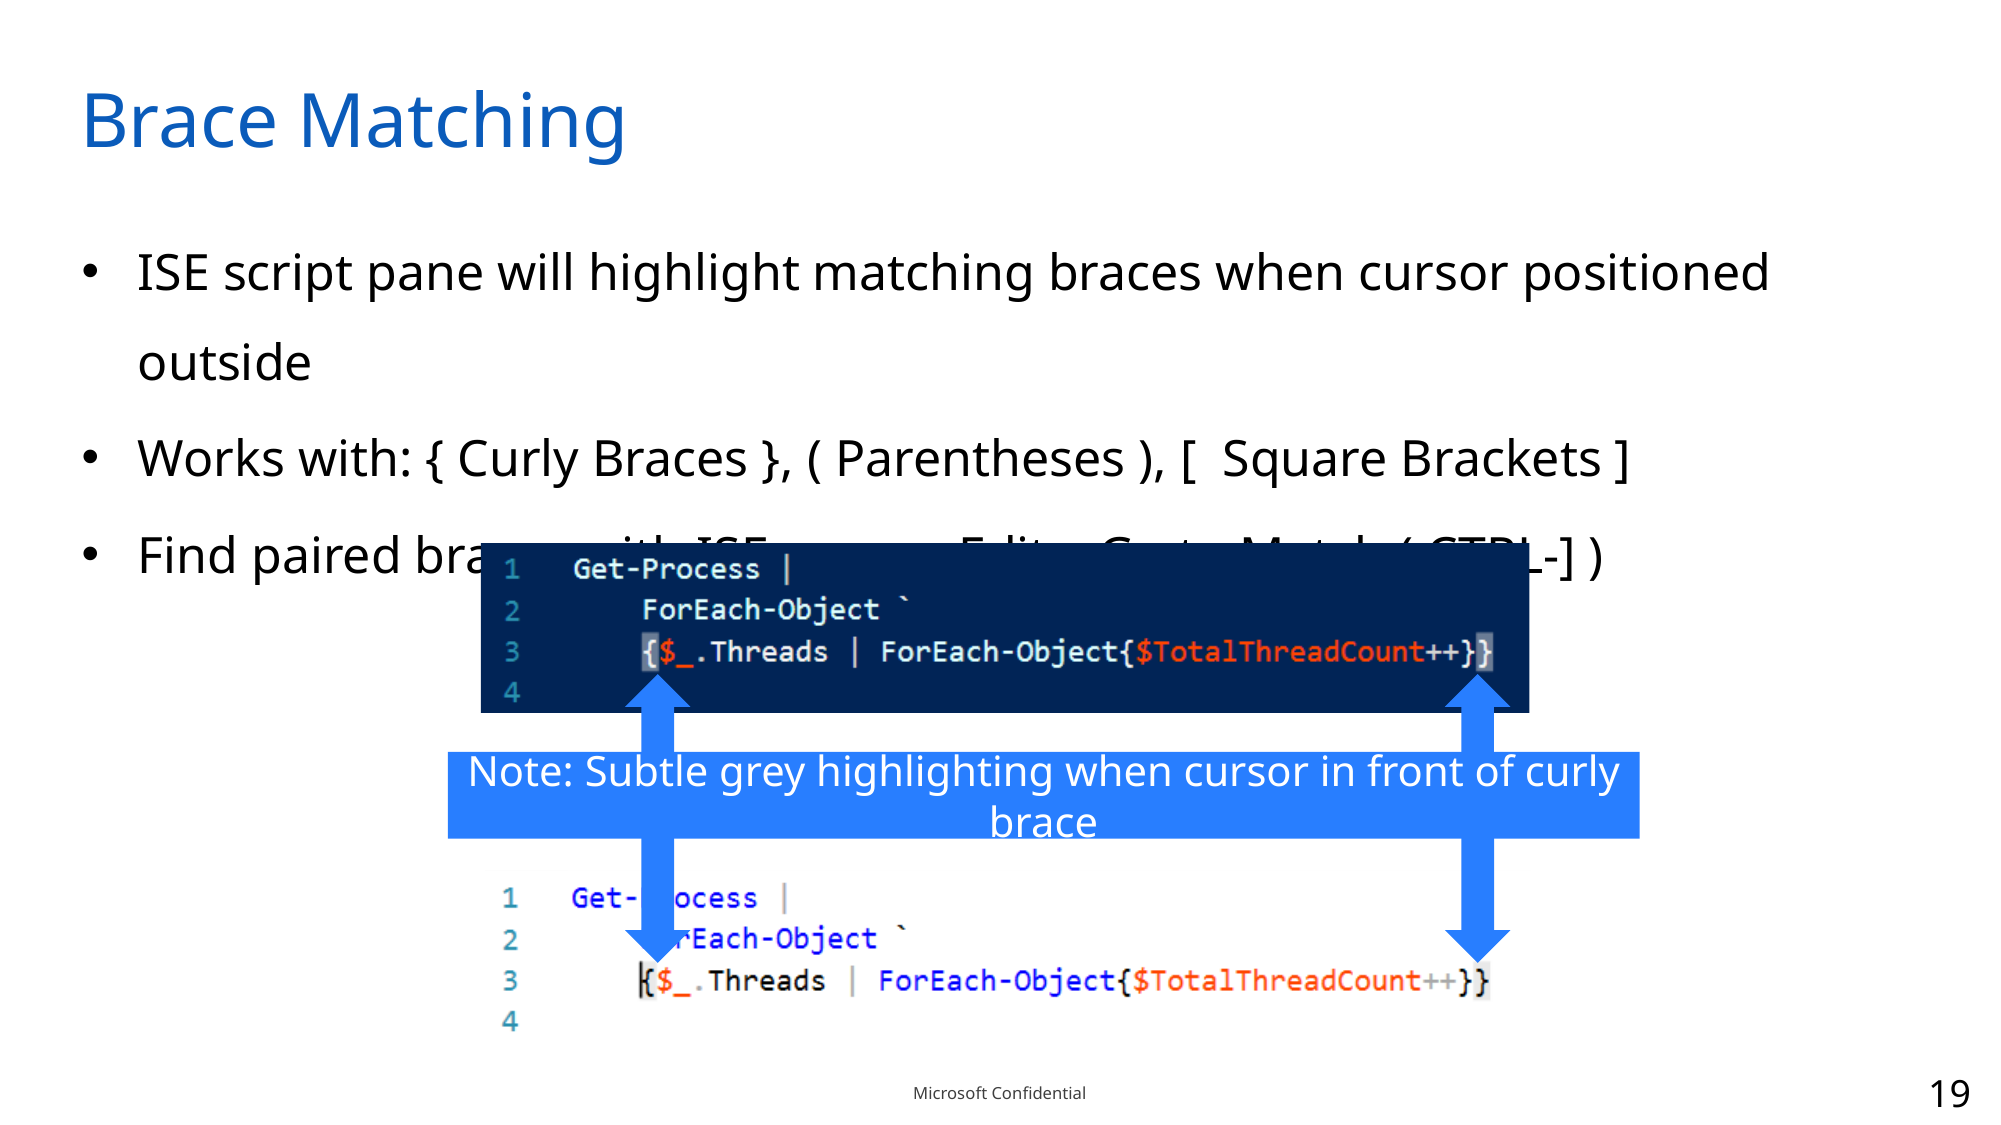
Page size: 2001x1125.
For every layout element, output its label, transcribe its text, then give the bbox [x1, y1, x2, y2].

list ISE script pane will highlight matching braces when cursor positioned outside Works with: { Curly Braces }, ( Parentheses ), [ Square Brackets ] Find paired braces with ISE menu: Edit – Go to Match ( CTRL-] ) [66, 203, 1900, 1016]
picture [480, 542, 1530, 673]
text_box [447, 673, 1640, 964]
slide_number 19 [1534, 1065, 2000, 1125]
picture [484, 964, 1531, 1046]
title Brace Matching [50, 50, 1900, 163]
